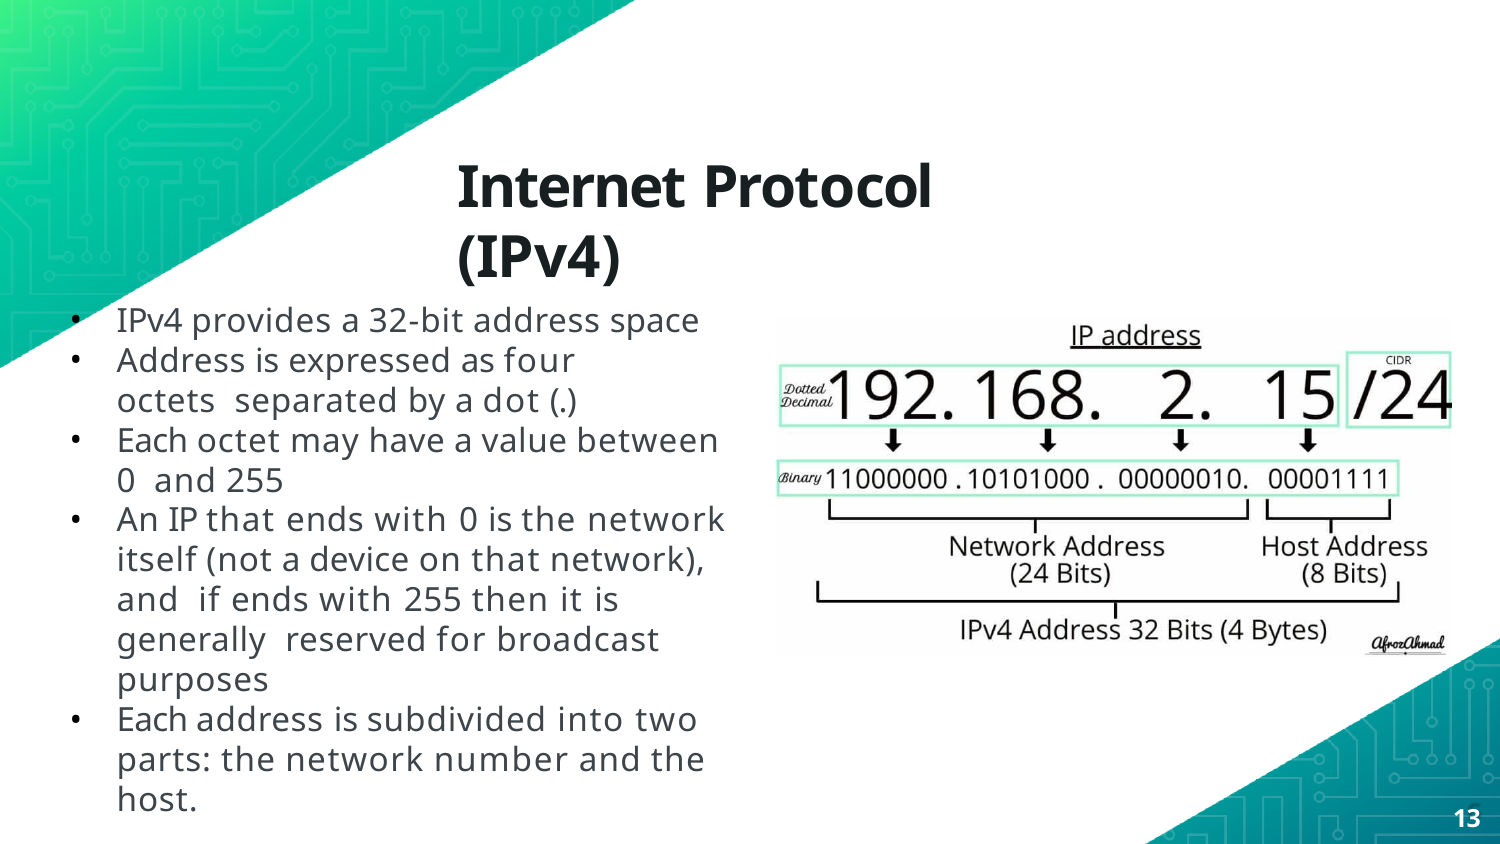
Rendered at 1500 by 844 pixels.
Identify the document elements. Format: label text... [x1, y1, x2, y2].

text_box IPv4 provides a 32-bit address space Address is expressed as four octets separated by a dot (.) Each octet may have a value between 0 and 255 An IP that ends with 0 is the network itself (not a device on that network), and if ends with 255 then it is generally reserved for broadcast purposes Each address is subdivided into two parts: the network number and the host. [67, 296, 751, 818]
picture [776, 318, 1452, 657]
picture [0, 0, 637, 368]
title Internet Protocol (IPv4) [455, 147, 1052, 291]
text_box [1143, 638, 1500, 844]
